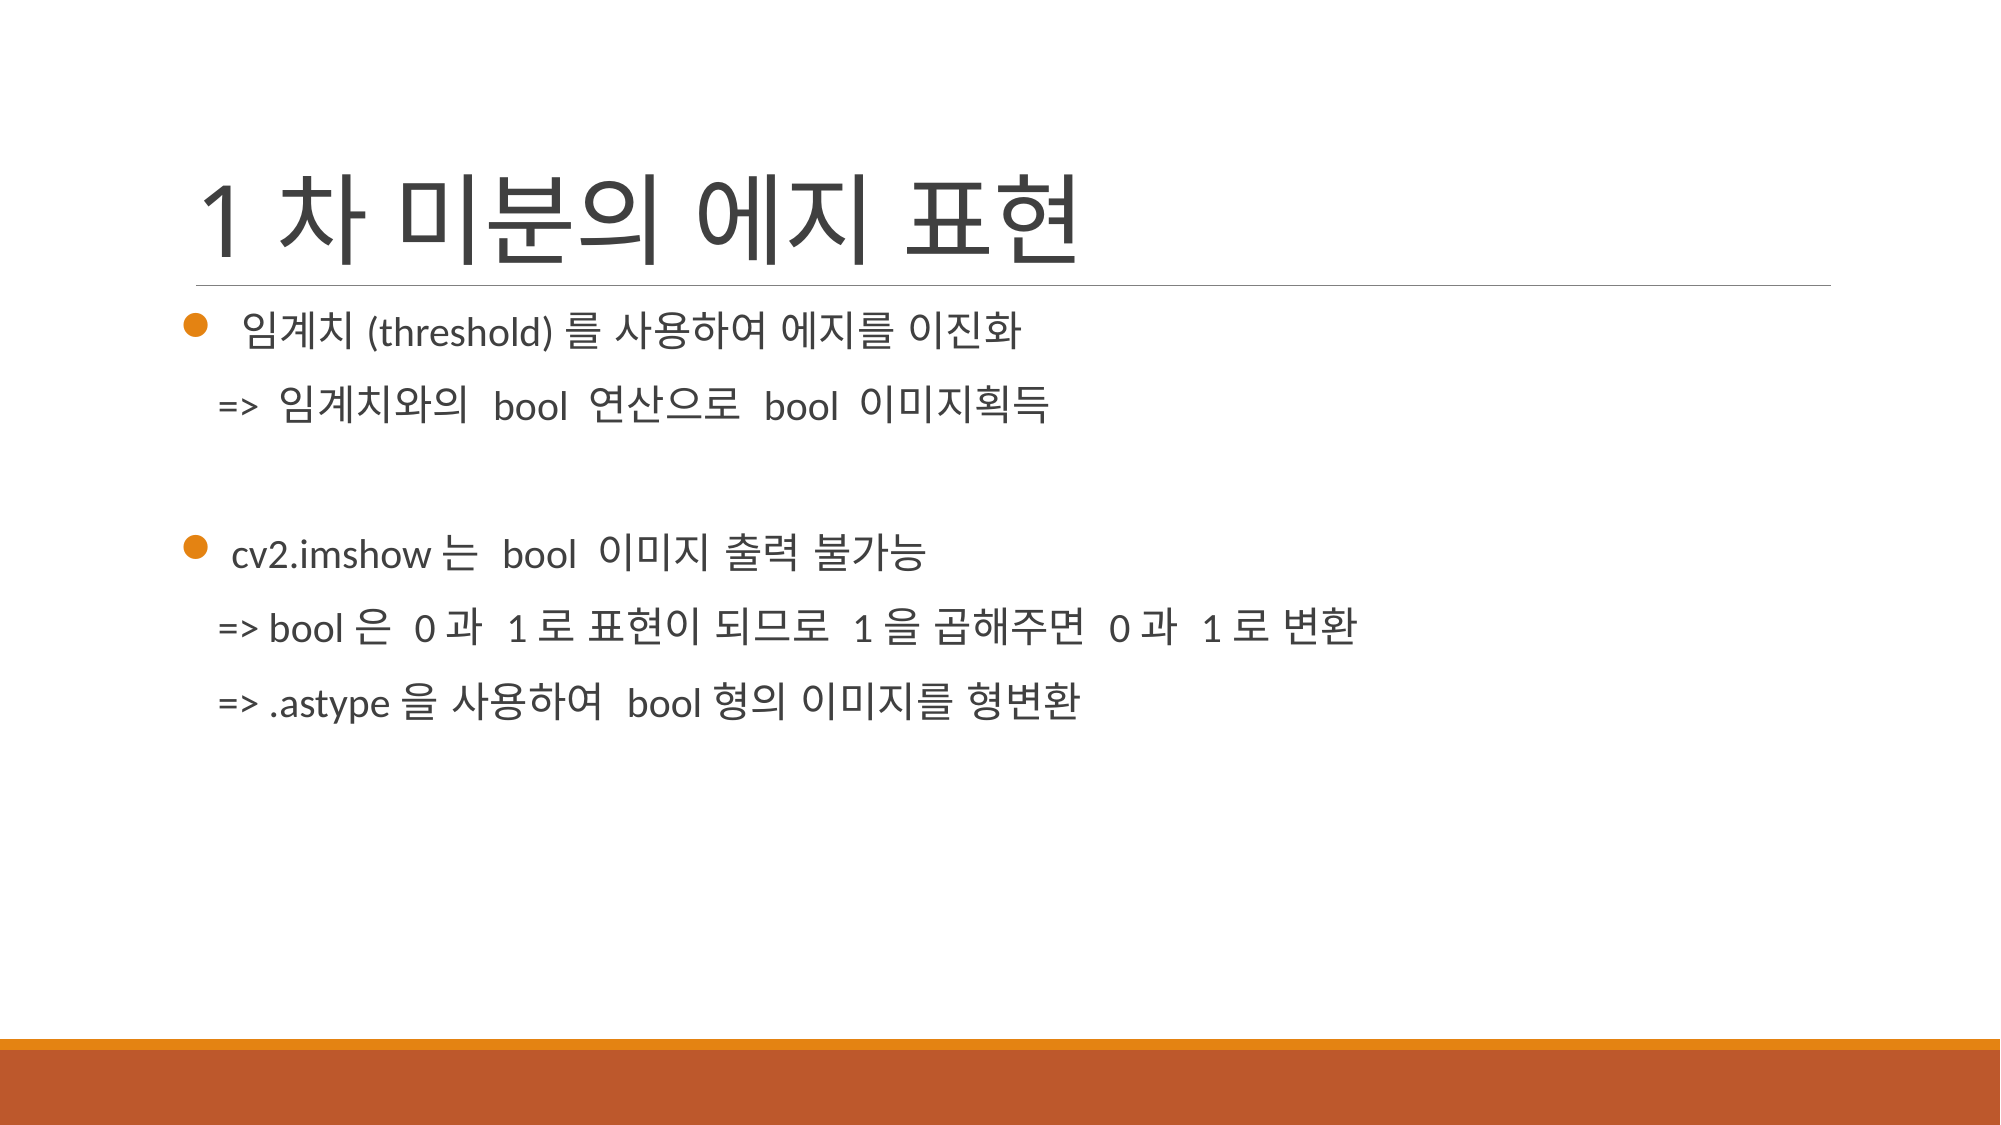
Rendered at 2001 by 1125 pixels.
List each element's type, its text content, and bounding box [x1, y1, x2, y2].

list 임계치(threshold)를 사용하여 에지를 이진화 => 임계치와의 bool 연산으로 bool 이미지획득 cv2.imshow는 bool 이미지 출력 불가능 => bool은 0과 1로 표현이 되므로 1을 곱해주면 0과 1로 변환 => .astype을 사용하여 bool형의 이미지를 형변환 [180, 302, 1830, 963]
title 1차 미분의 에지 표현 [180, 47, 1830, 285]
